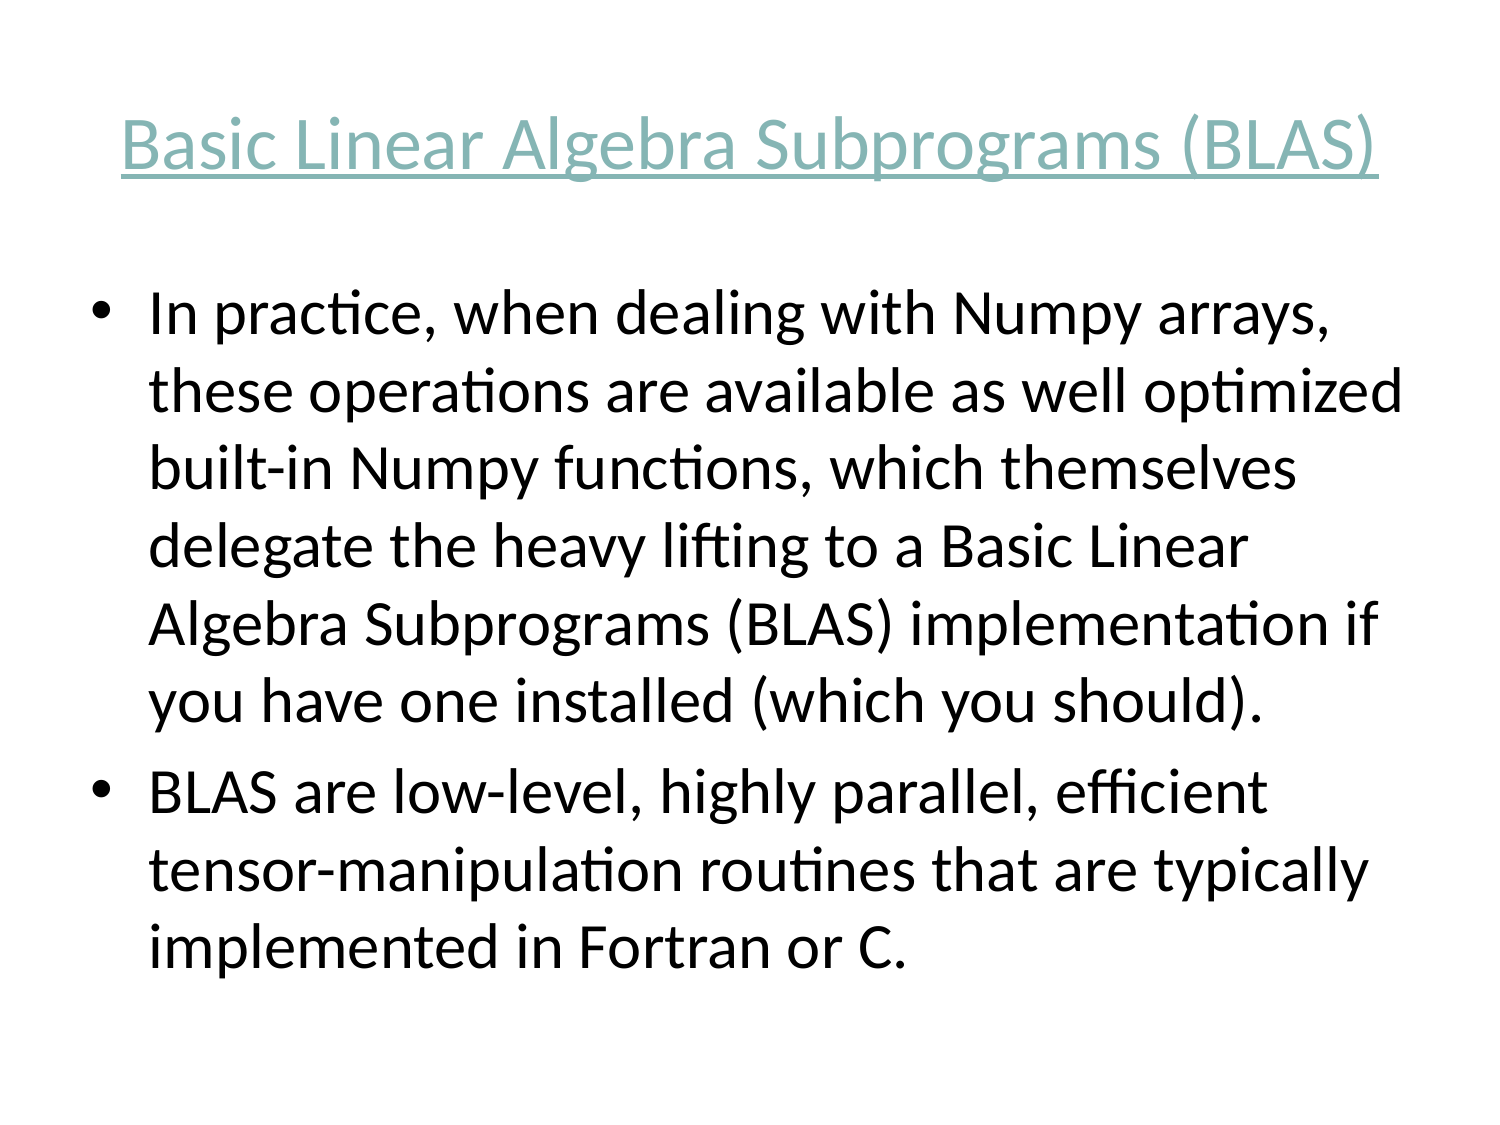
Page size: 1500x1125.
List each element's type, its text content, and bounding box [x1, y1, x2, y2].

list In practice, when dealing with Numpy arrays, these operations are available as well optimized built-in Numpy functions, which themselves delegate the heavy lifting to a Basic Linear Algebra Subprograms (BLAS) implementation if you have one installed (which you should). BLAS are low-level, highly parallel, efficient tensor-manipulation routines that are typically implemented in Fortran or C. [75, 262, 1425, 1005]
title Basic Linear Algebra Subprograms (BLAS) [75, 45, 1425, 233]
